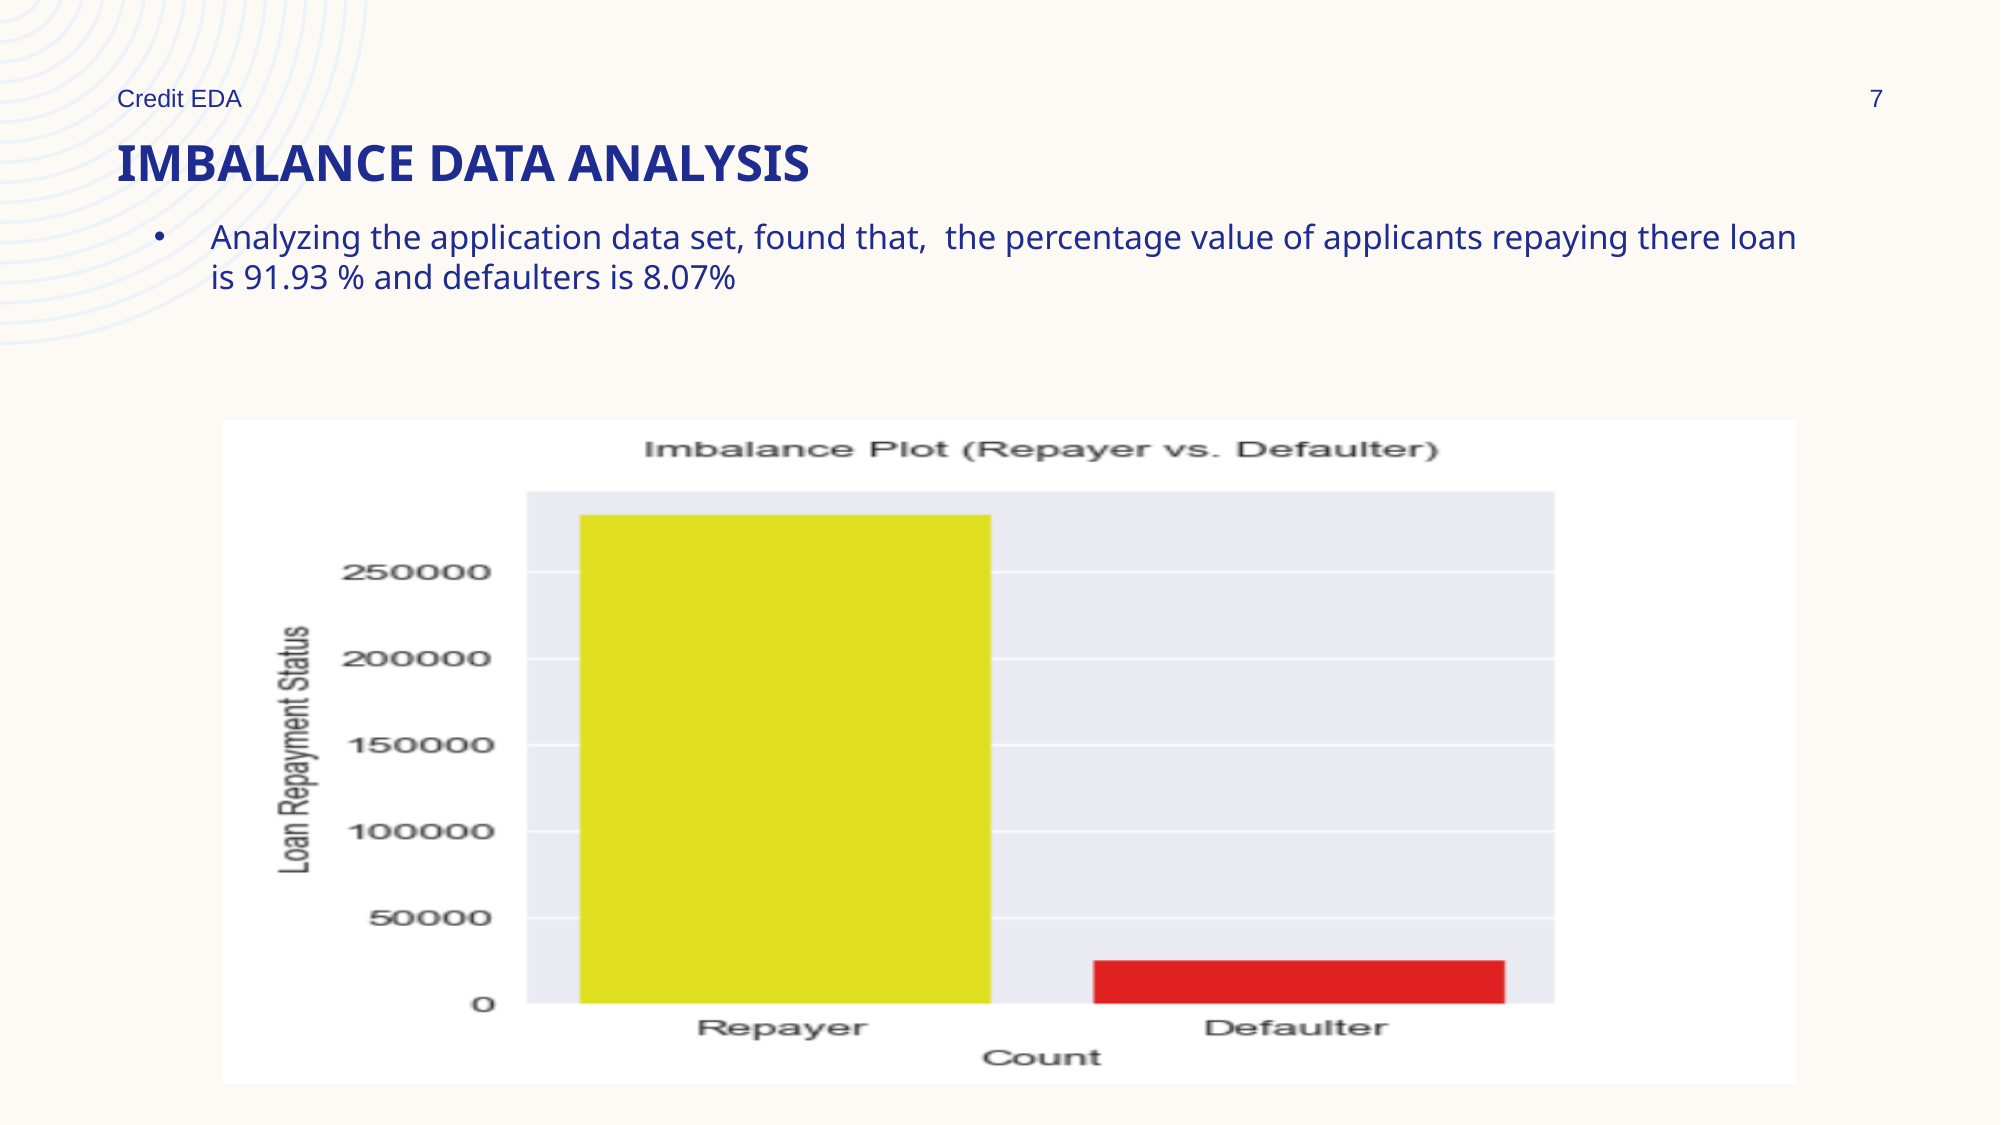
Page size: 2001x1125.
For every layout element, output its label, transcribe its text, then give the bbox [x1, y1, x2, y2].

picture [223, 420, 1796, 1084]
slide_number 7 [1795, 75, 1958, 120]
text_box Analyzing the application data set, found that, the percentage value of applicants repaying there loan is 91.93 % and defaulters is 8.07% [138, 208, 1816, 352]
title Imbalance data analysis [101, 120, 1853, 199]
footer Credit EDA [101, 75, 627, 120]
